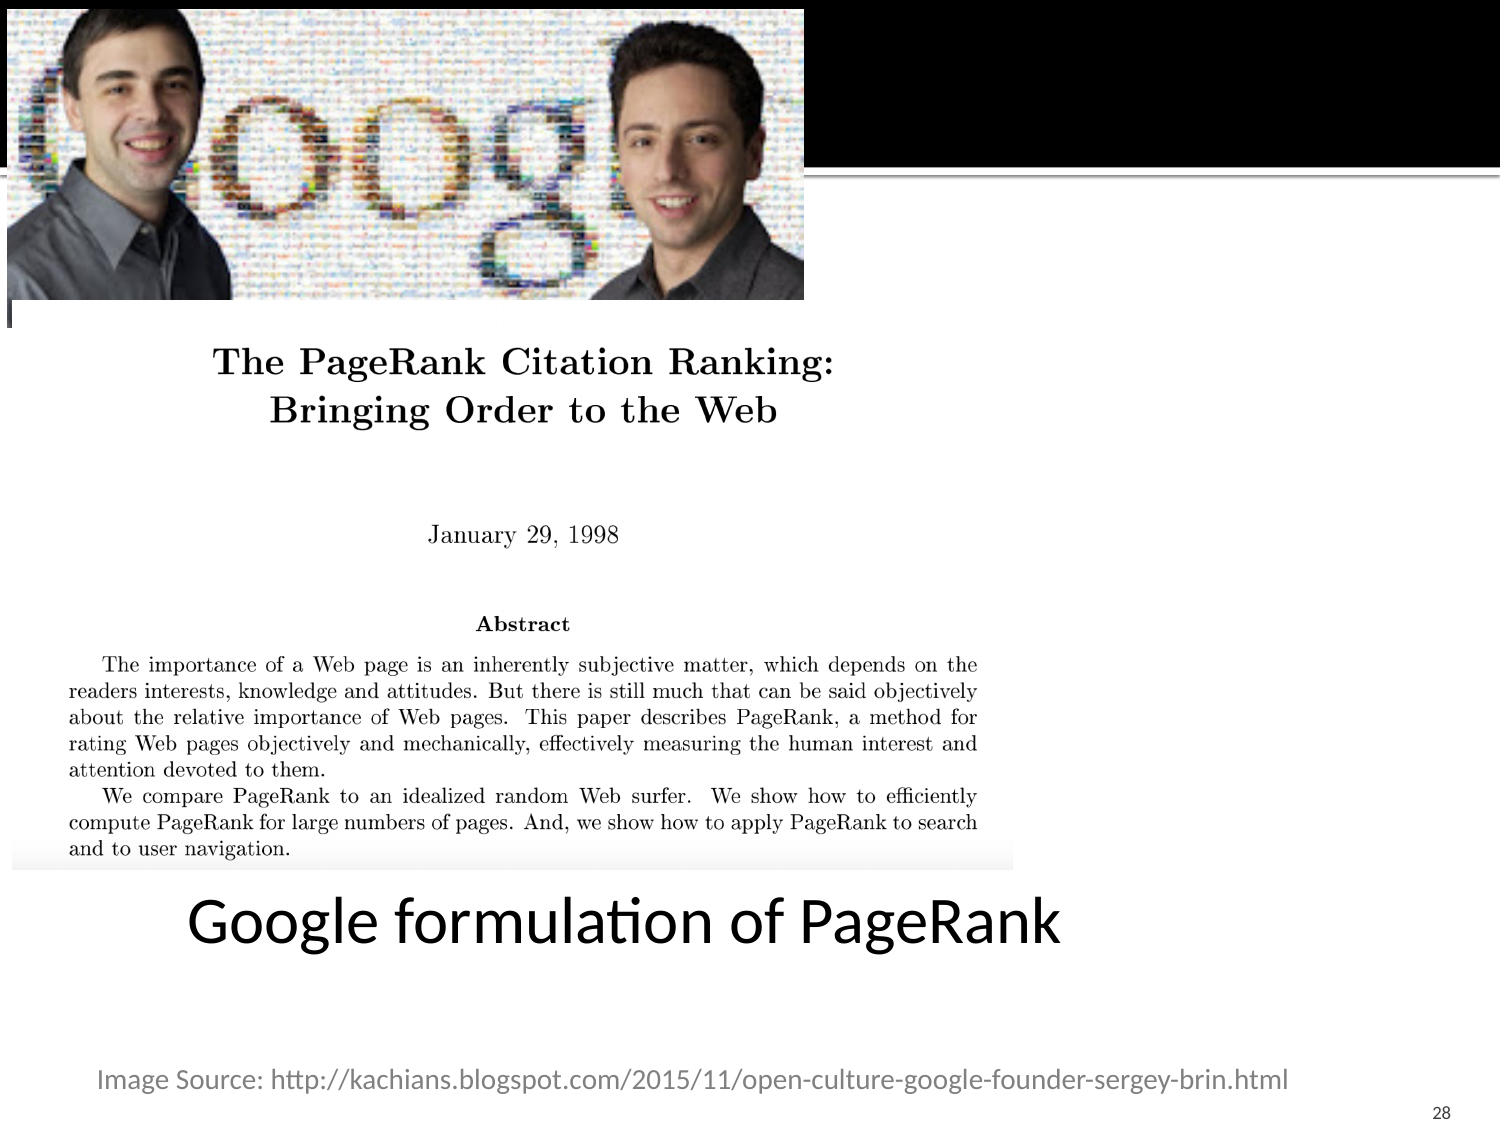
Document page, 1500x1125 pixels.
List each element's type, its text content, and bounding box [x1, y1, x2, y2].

slide_number 28 [1428, 1103, 1456, 1125]
subtitle Google formulation of PageRank [187, 877, 1238, 958]
text_box Image Source: http://kachians.blogspot.com/2015/11/open-culture-google-founder-sergey-brin.html [82, 1053, 1305, 1103]
picture [0, 8, 1500, 870]
